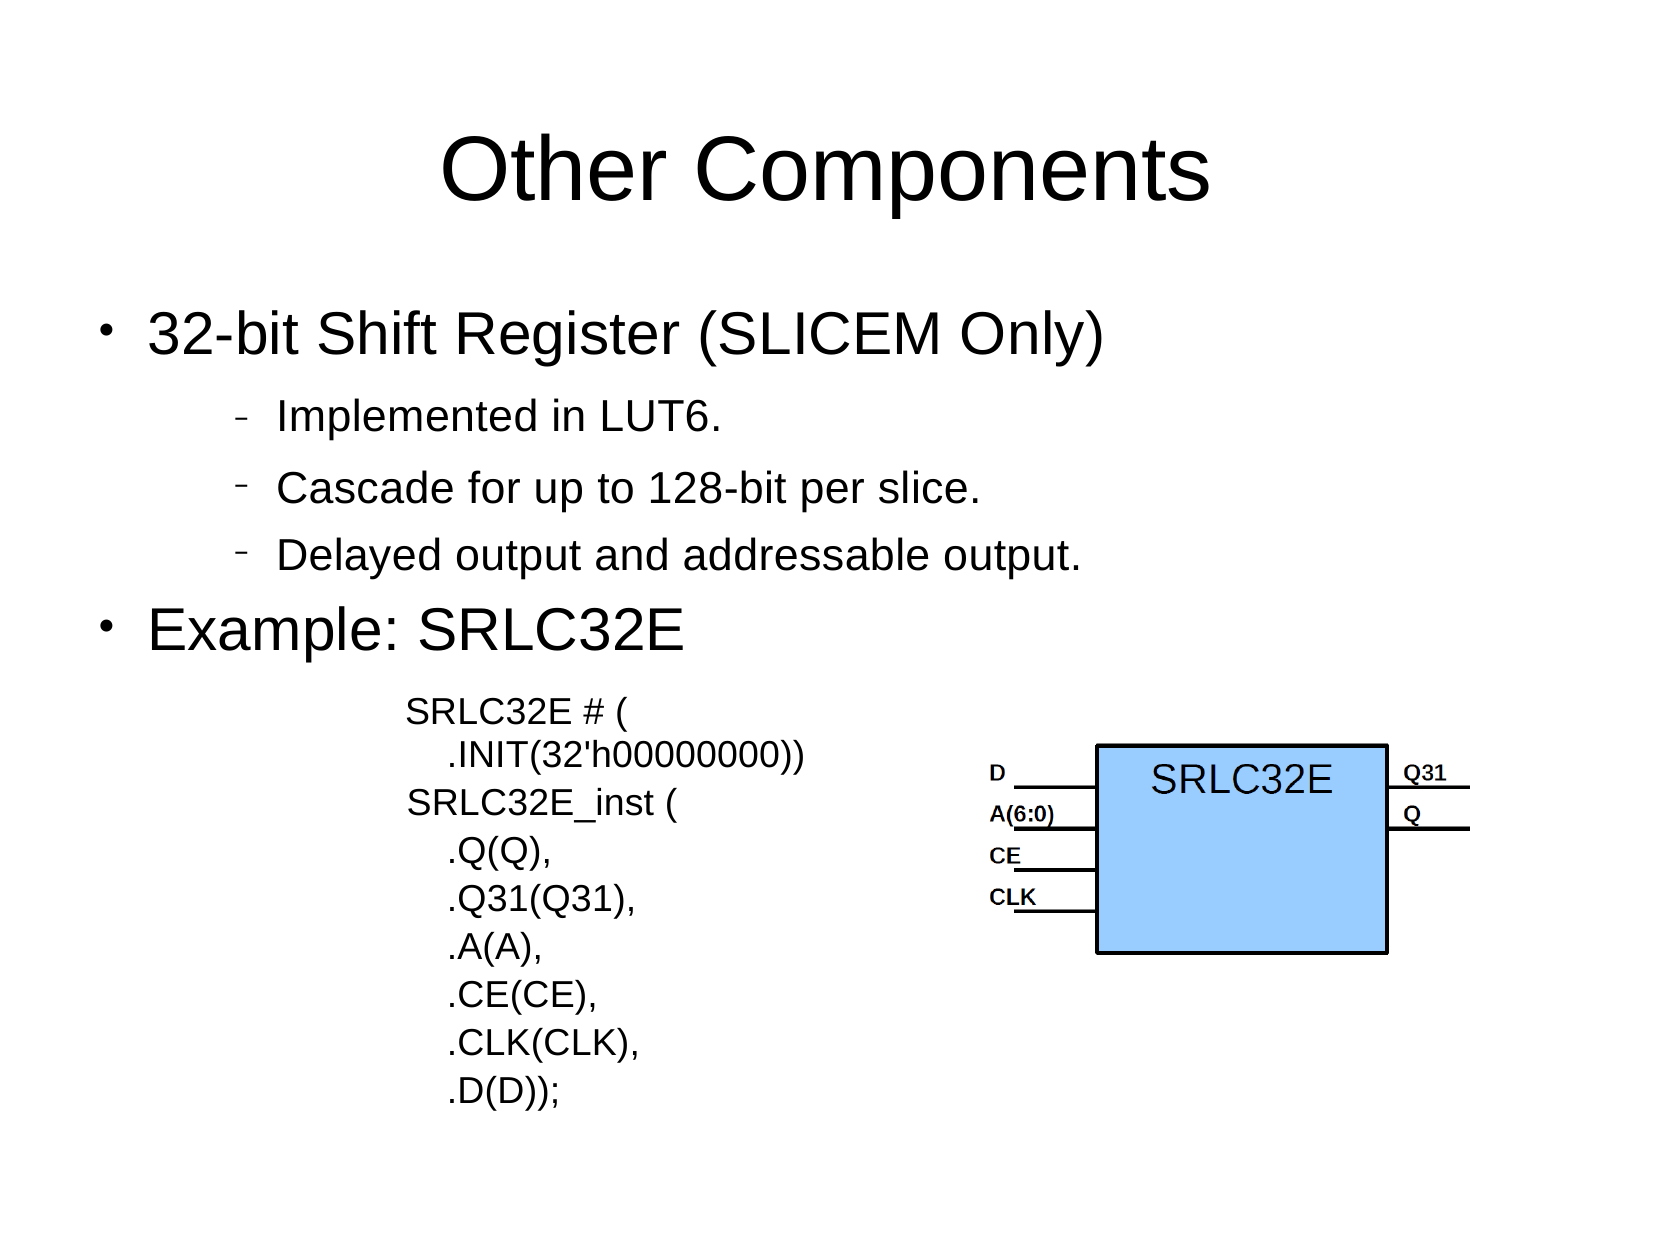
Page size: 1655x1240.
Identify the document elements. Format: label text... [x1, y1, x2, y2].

text_box Example: SRLC32E SRLC32E # ( [144, 590, 689, 732]
text_box ● [96, 607, 122, 640]
text_box – – – [230, 394, 255, 569]
title Other Components [217, 108, 1437, 316]
text_box Implemented in LUT6. Cascade for up to 128-bit per slice. Delayed output and addressable output. [273, 387, 1085, 580]
text_box 32-bit Shift Register (SLICEM Only) [144, 293, 1108, 367]
text_box .INIT(32'h00000000)) SRLC32E_inst ( .Q(Q), .Q31(Q31), .A(A), .CE(CE), .CLK(CLK), .D(D)); [403, 730, 810, 1111]
picture [976, 731, 1490, 972]
text_box ● [96, 311, 122, 343]
